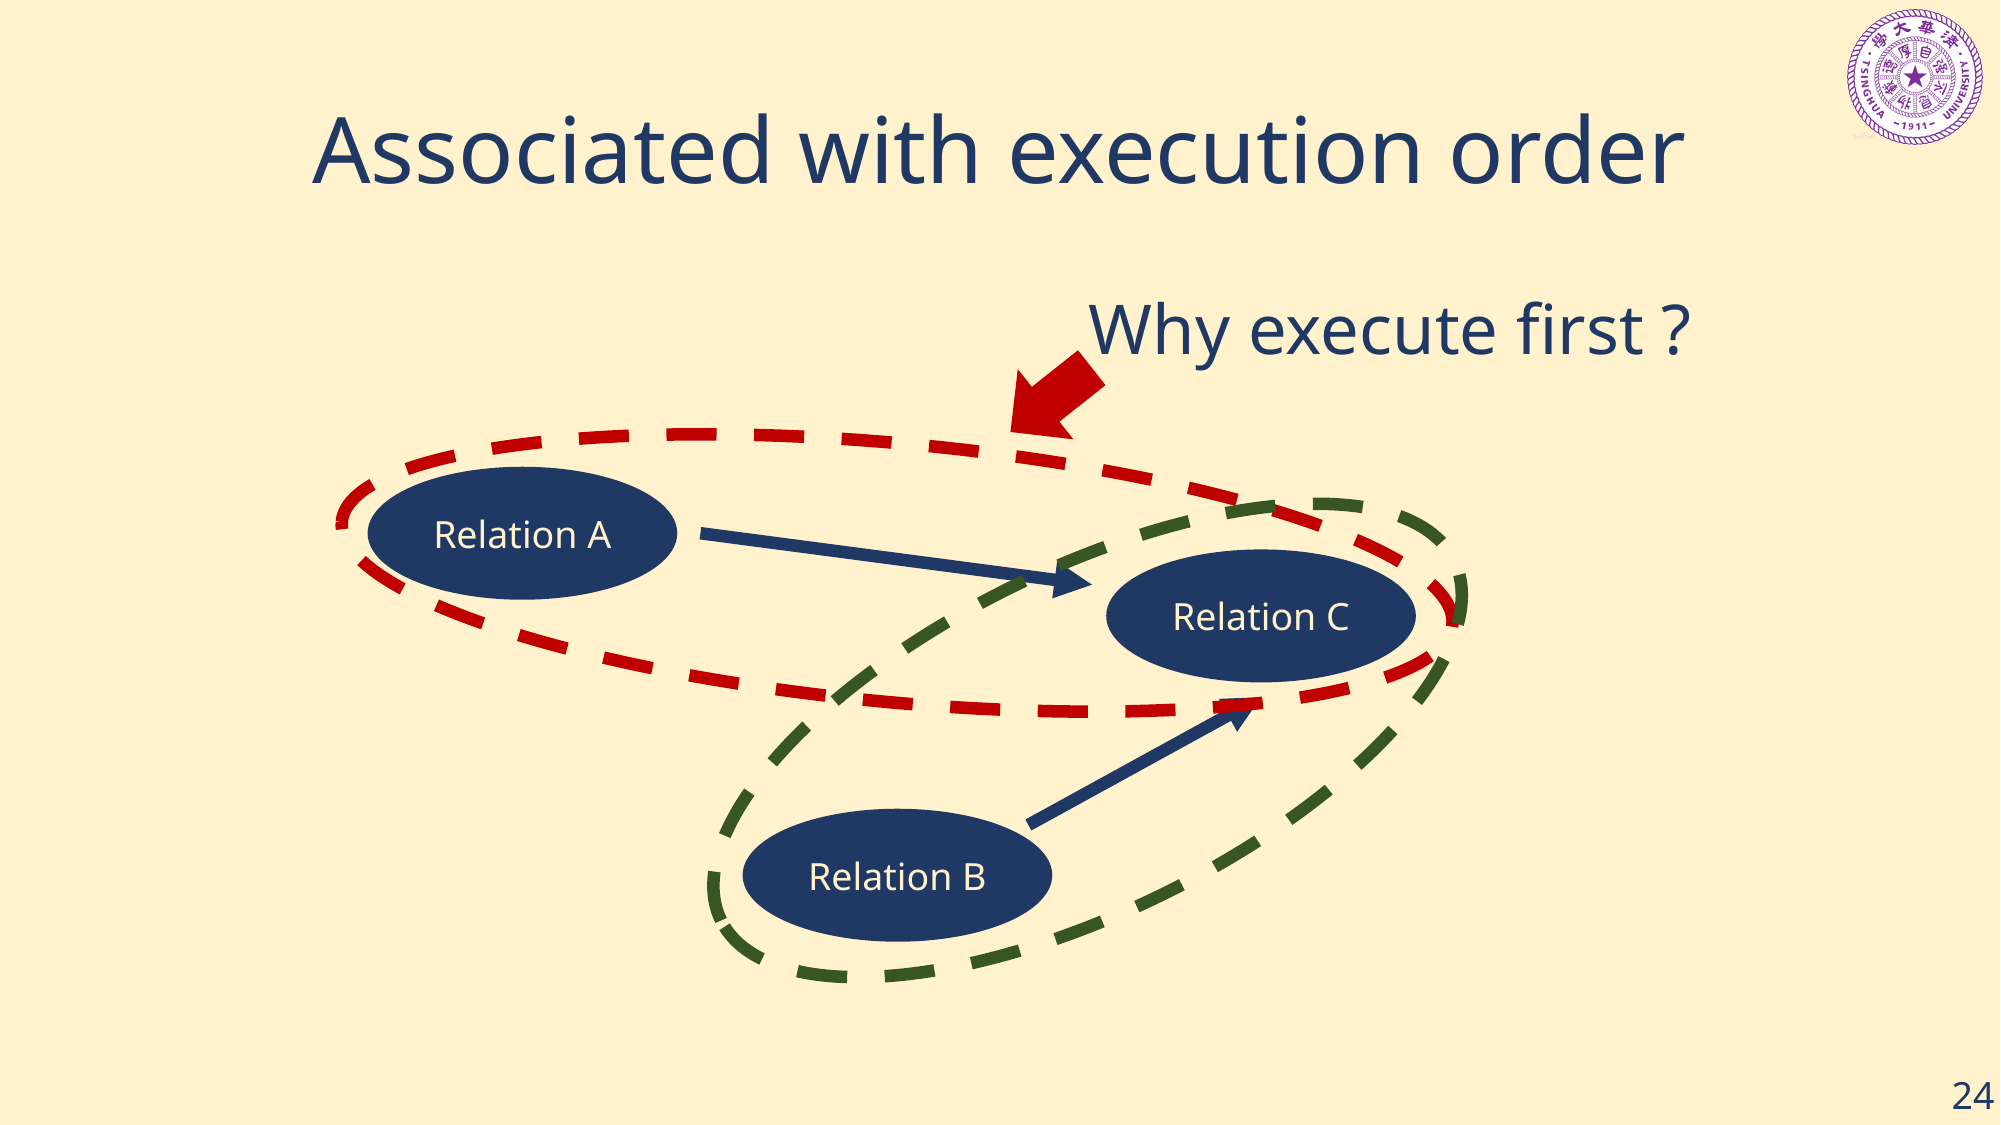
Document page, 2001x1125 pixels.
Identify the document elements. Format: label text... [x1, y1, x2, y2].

text_box [1010, 353, 1106, 440]
text_box 24 [1936, 1064, 2000, 1125]
text_box Why execute first ? [1074, 278, 1807, 377]
title Associated with execution order [0, 45, 2000, 263]
text_box [712, 502, 1463, 979]
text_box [700, 533, 1092, 585]
picture [1846, 9, 1983, 145]
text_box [1028, 697, 1261, 825]
text_box [340, 433, 1262, 698]
